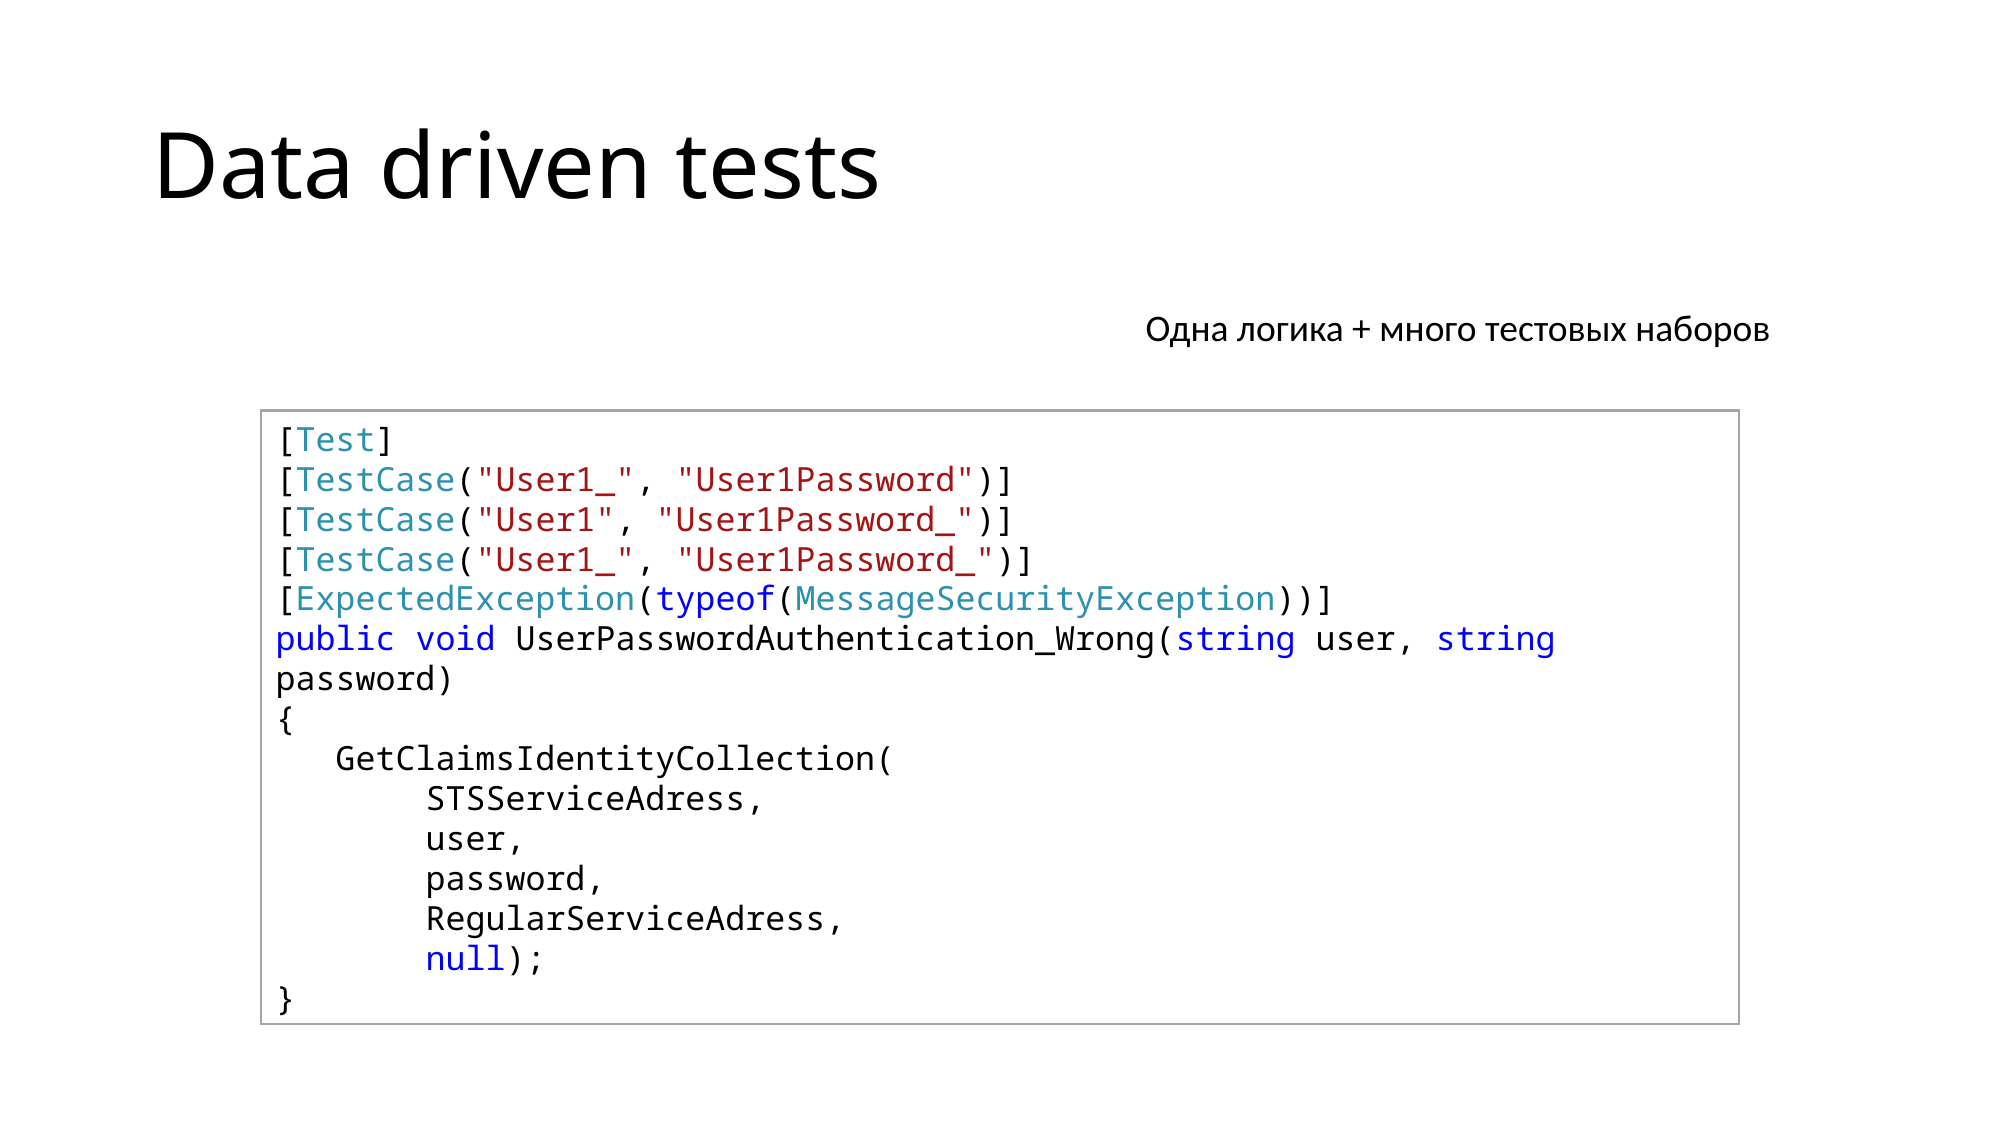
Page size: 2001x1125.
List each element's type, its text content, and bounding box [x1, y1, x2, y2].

text_box Одна логика + много тестовых наборов [1130, 296, 1787, 357]
text_box [Test] [TestCase("User1_", "User1Password")] [TestCase("User1", "User1Password_")] [TestCase("User1_", "User1Password_")] [ExpectedException(typeof(MessageSecurityException))] public void UserPasswordAuthentication_Wrong(string user, string password) { GetClaimsIdentityCollection( STSServiceAdress, user, password, RegularServiceAdress, null); } [260, 409, 1740, 1025]
title Data driven tests [137, 59, 1863, 278]
